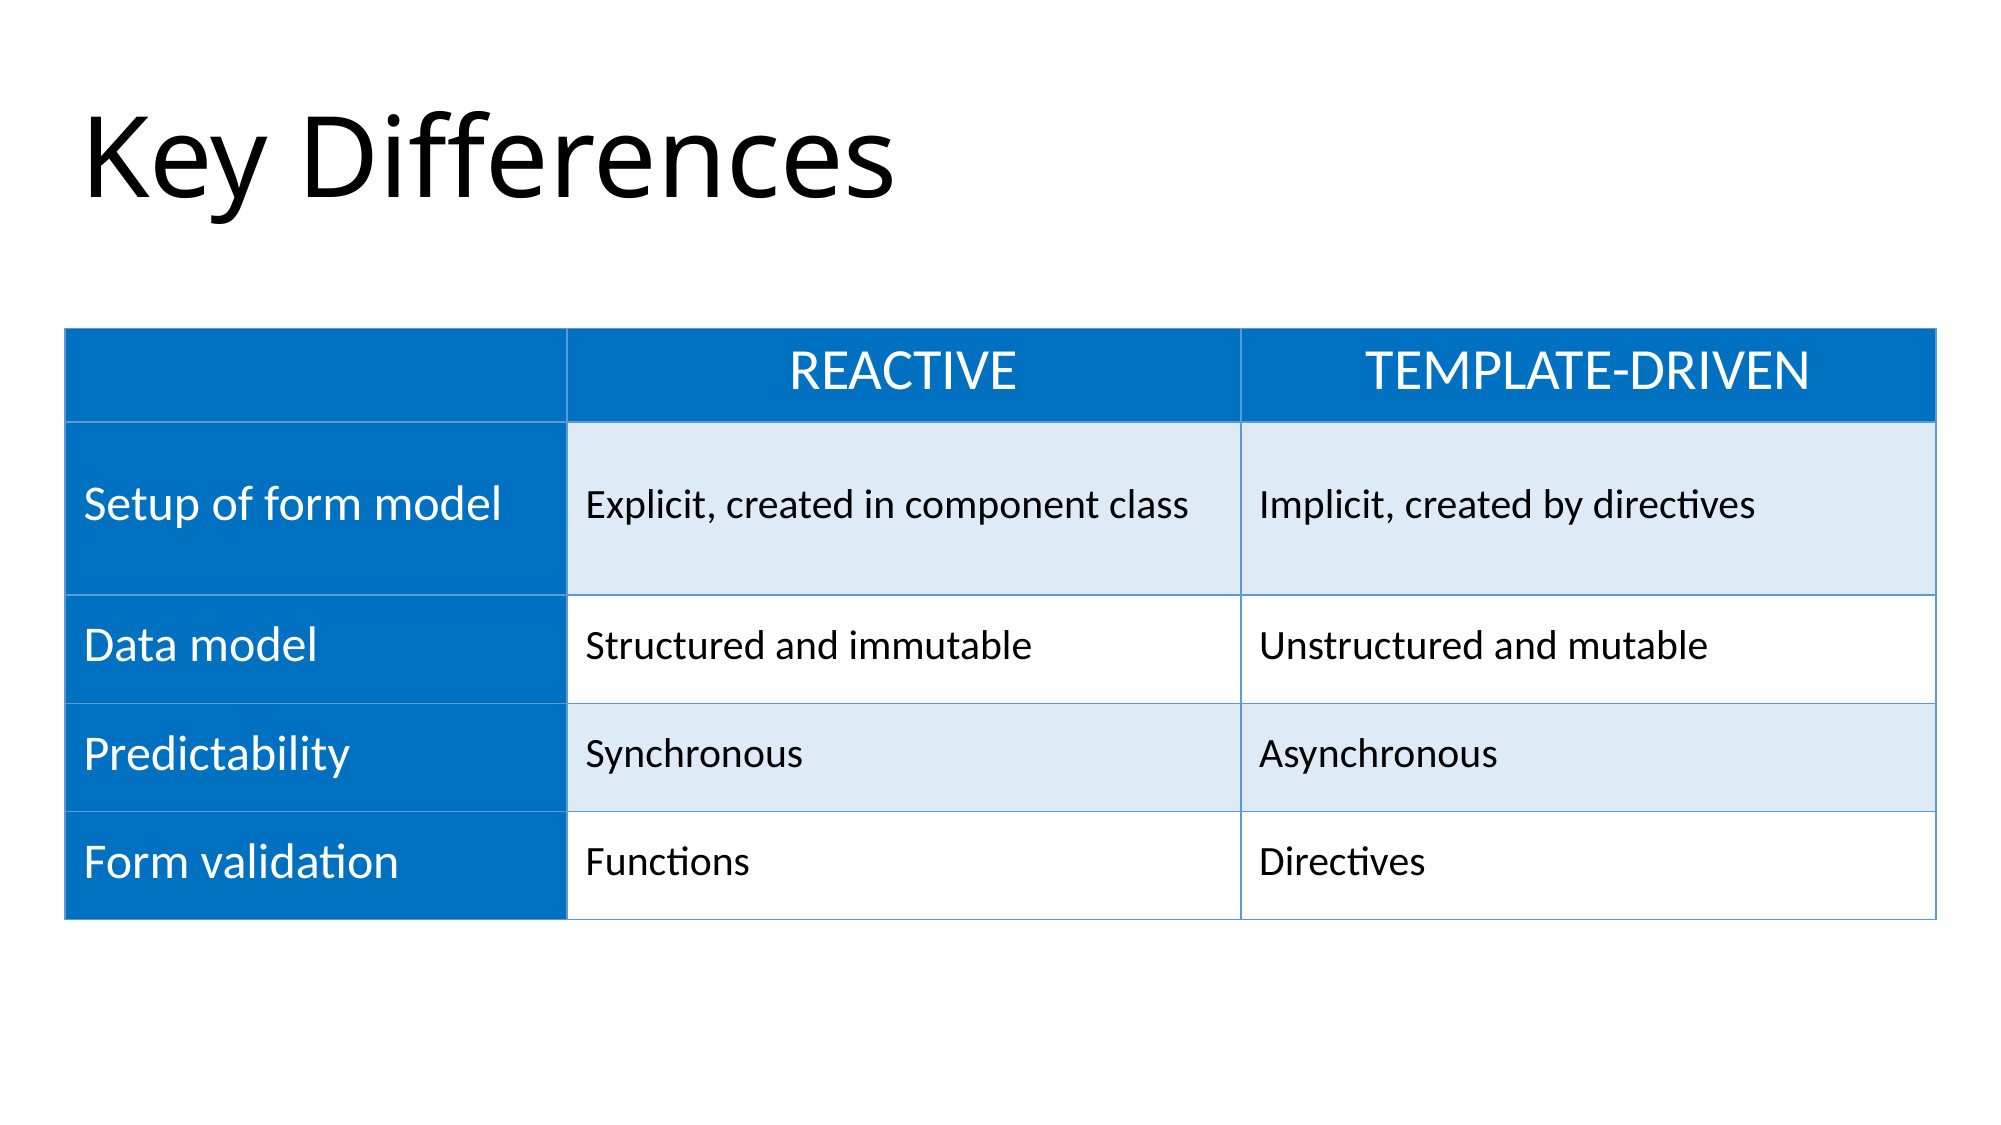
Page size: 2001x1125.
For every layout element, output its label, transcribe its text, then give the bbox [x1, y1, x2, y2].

table_cell Data model [66, 596, 566, 703]
table_cell Implicit, created by directives [1242, 423, 1935, 594]
table_cell Functions [568, 812, 1240, 919]
table_header TEMPLATE-DRIVEN [1242, 329, 1935, 421]
table_cell Explicit, created in component class [568, 423, 1240, 594]
table_cell Form validation [66, 812, 566, 919]
table_cell Asynchronous [1242, 704, 1935, 811]
title Key Differences [65, 52, 1937, 271]
table_cell Synchronous [568, 704, 1240, 811]
table_header REACTIVE [568, 329, 1240, 421]
table_cell Structured and immutable [568, 596, 1240, 703]
table_cell Predictability [66, 704, 566, 811]
table_header [66, 329, 566, 421]
table_cell Setup of form model [66, 423, 566, 594]
table_cell Directives [1242, 812, 1935, 919]
table_cell Unstructured and mutable [1242, 596, 1935, 703]
